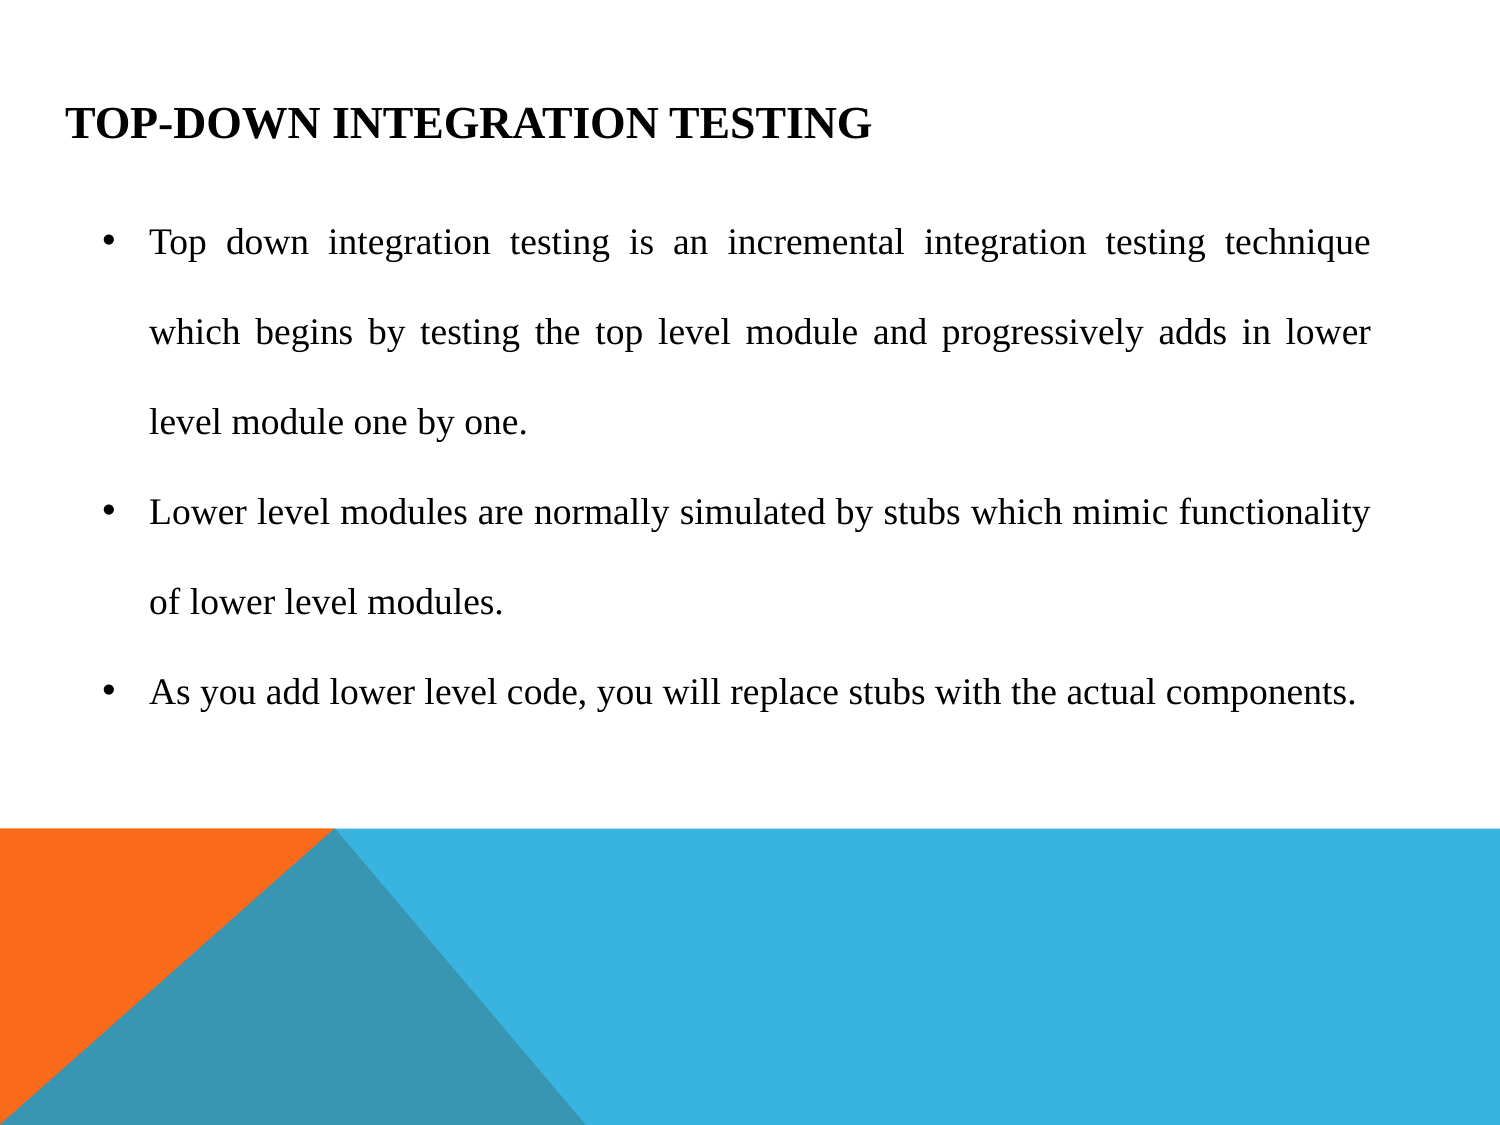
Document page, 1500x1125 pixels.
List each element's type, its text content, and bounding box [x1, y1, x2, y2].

title Top-down Integration Testing [50, 75, 1284, 165]
text_box Top down integration testing is an incremental integration testing technique which begins by testing the top level module and progressively adds in lower level module one by one. Lower level modules are normally simulated by stubs which mimic functionality of lower level modules. As you add lower level code, you will replace stubs with the actual components. [87, 164, 1388, 720]
